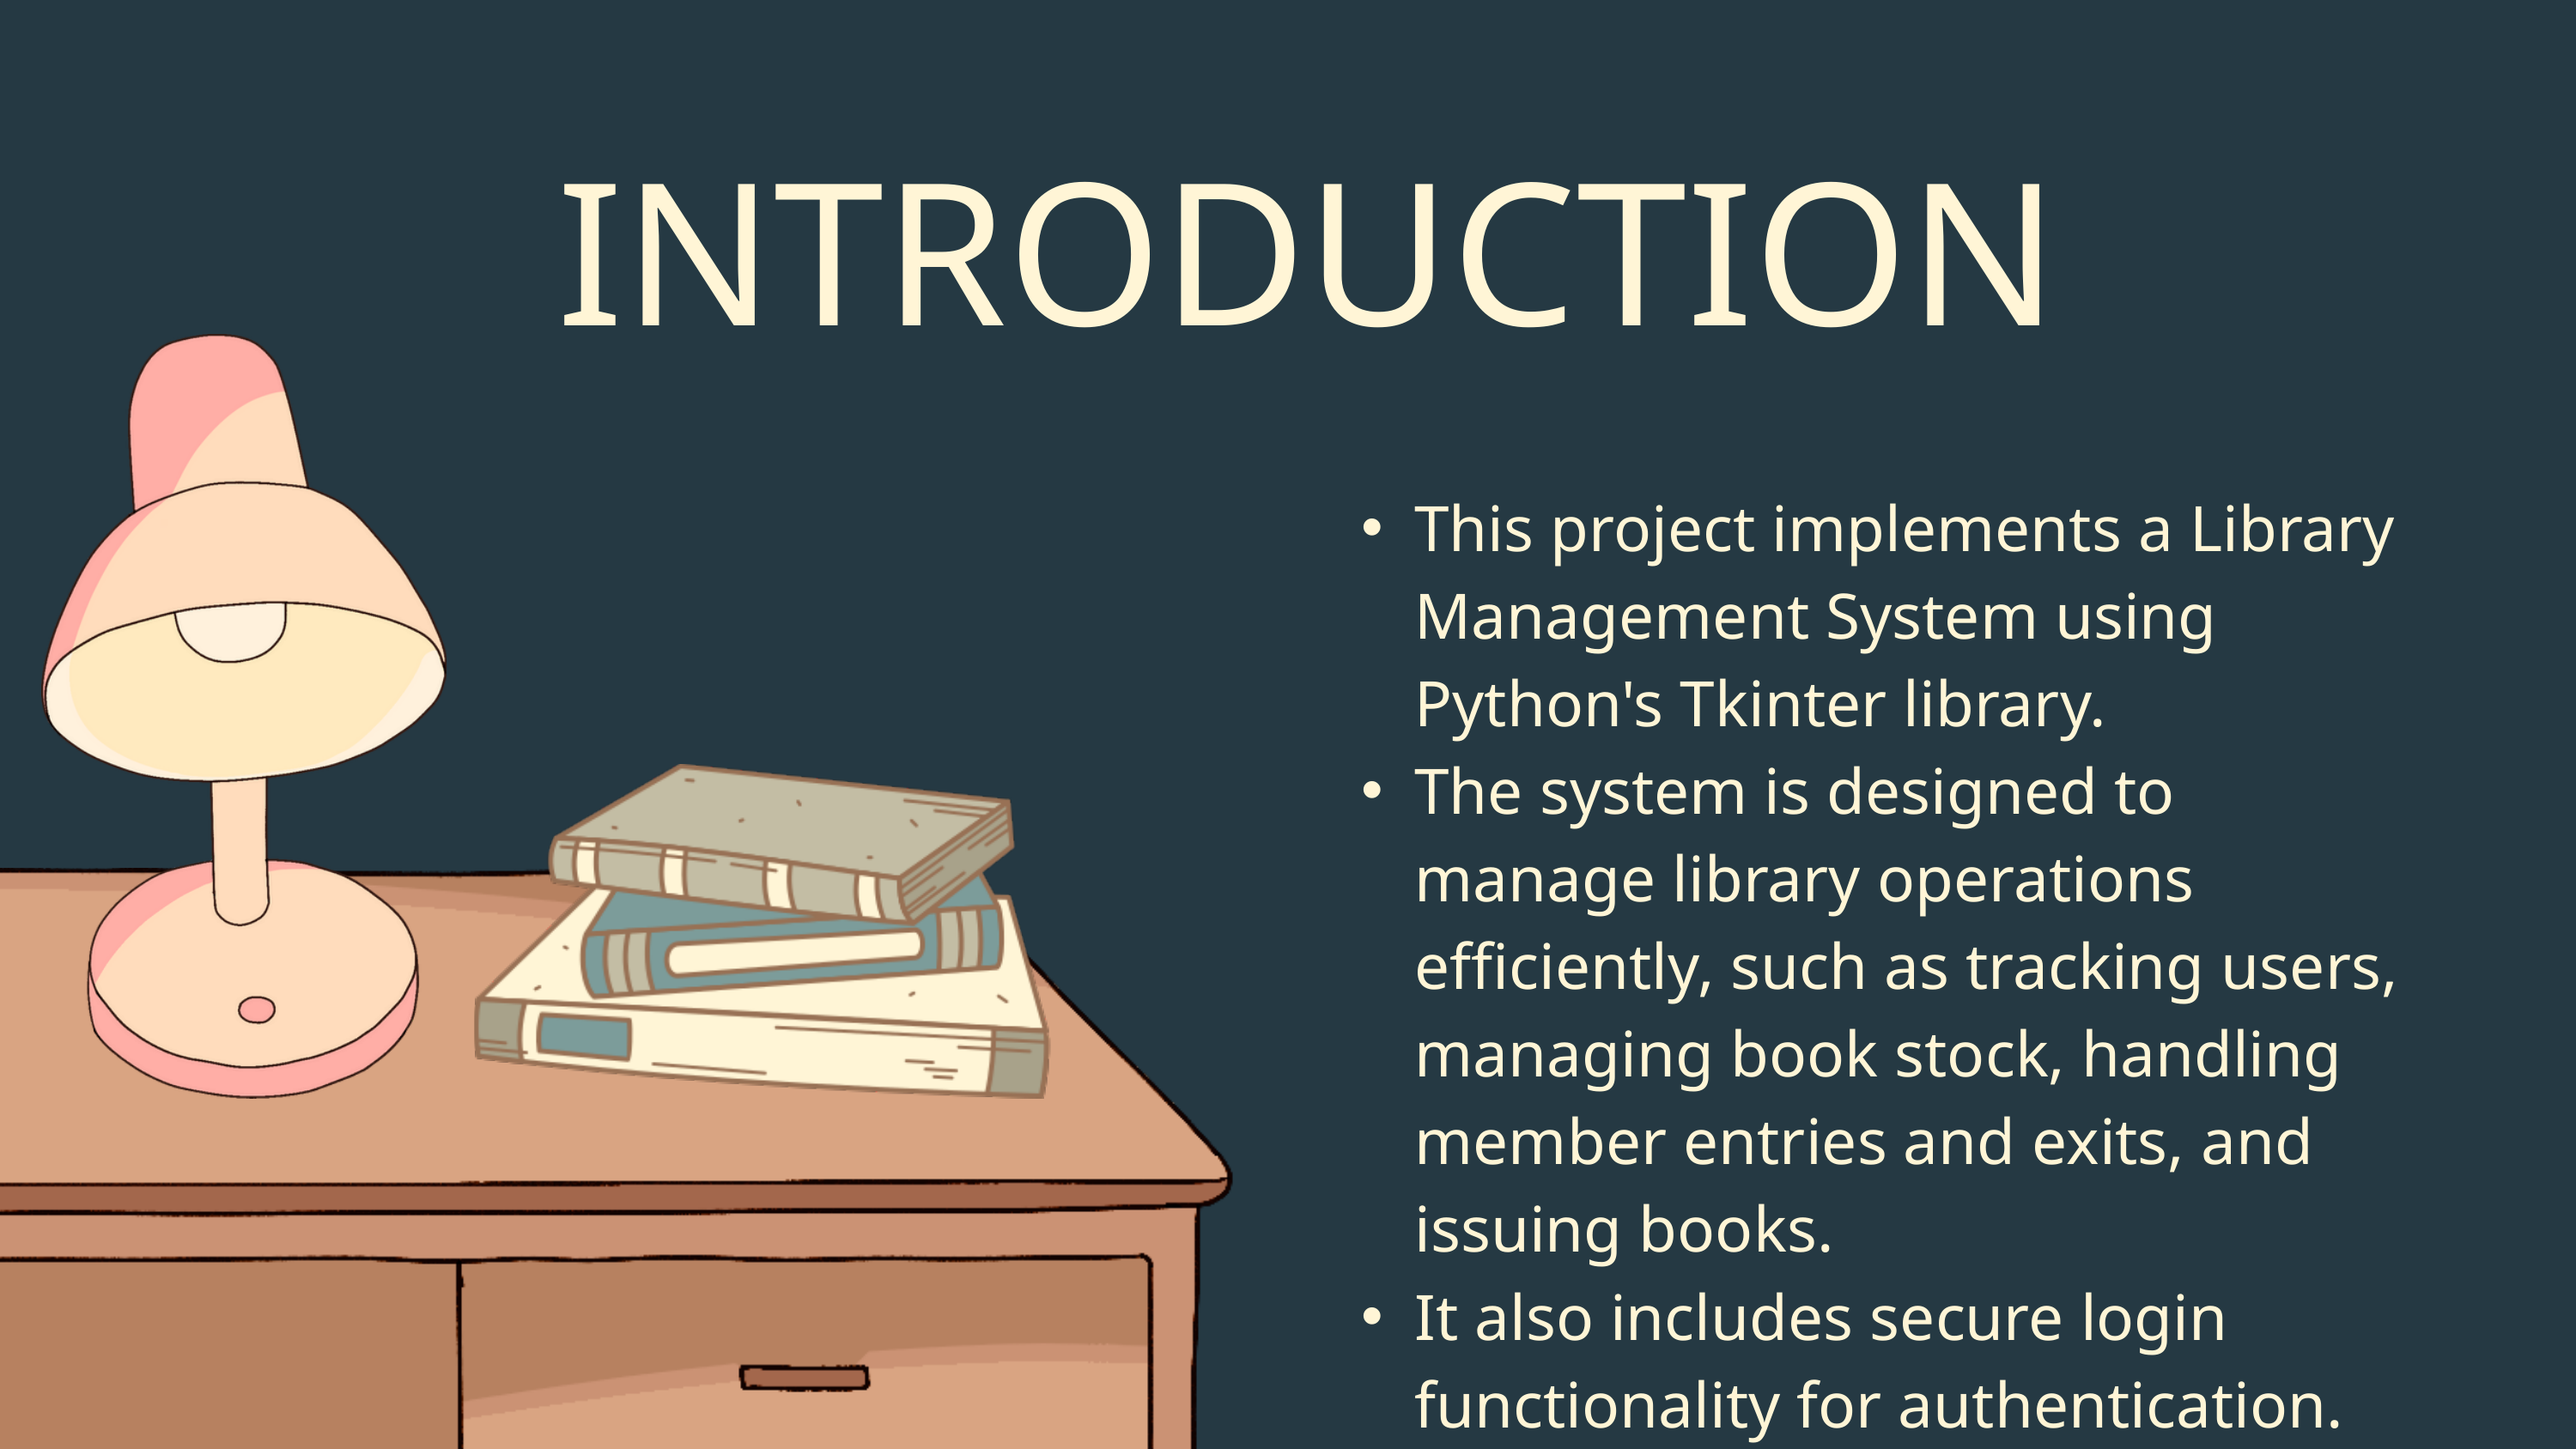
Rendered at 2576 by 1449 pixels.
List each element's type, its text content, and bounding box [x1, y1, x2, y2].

text_box INTRODUCTION [144, 197, 2472, 366]
text_box This project implements a Library Management System using Python's Tkinter library. The system is designed to manage library operations efficiently, such as tracking users, managing book stock, handling member entries and exits, and issuing books. It also includes secure login functionality for authentication. [1308, 476, 2413, 1440]
text_box [0, 868, 1235, 1449]
text_box [41, 334, 447, 1099]
text_box [474, 764, 1060, 1099]
